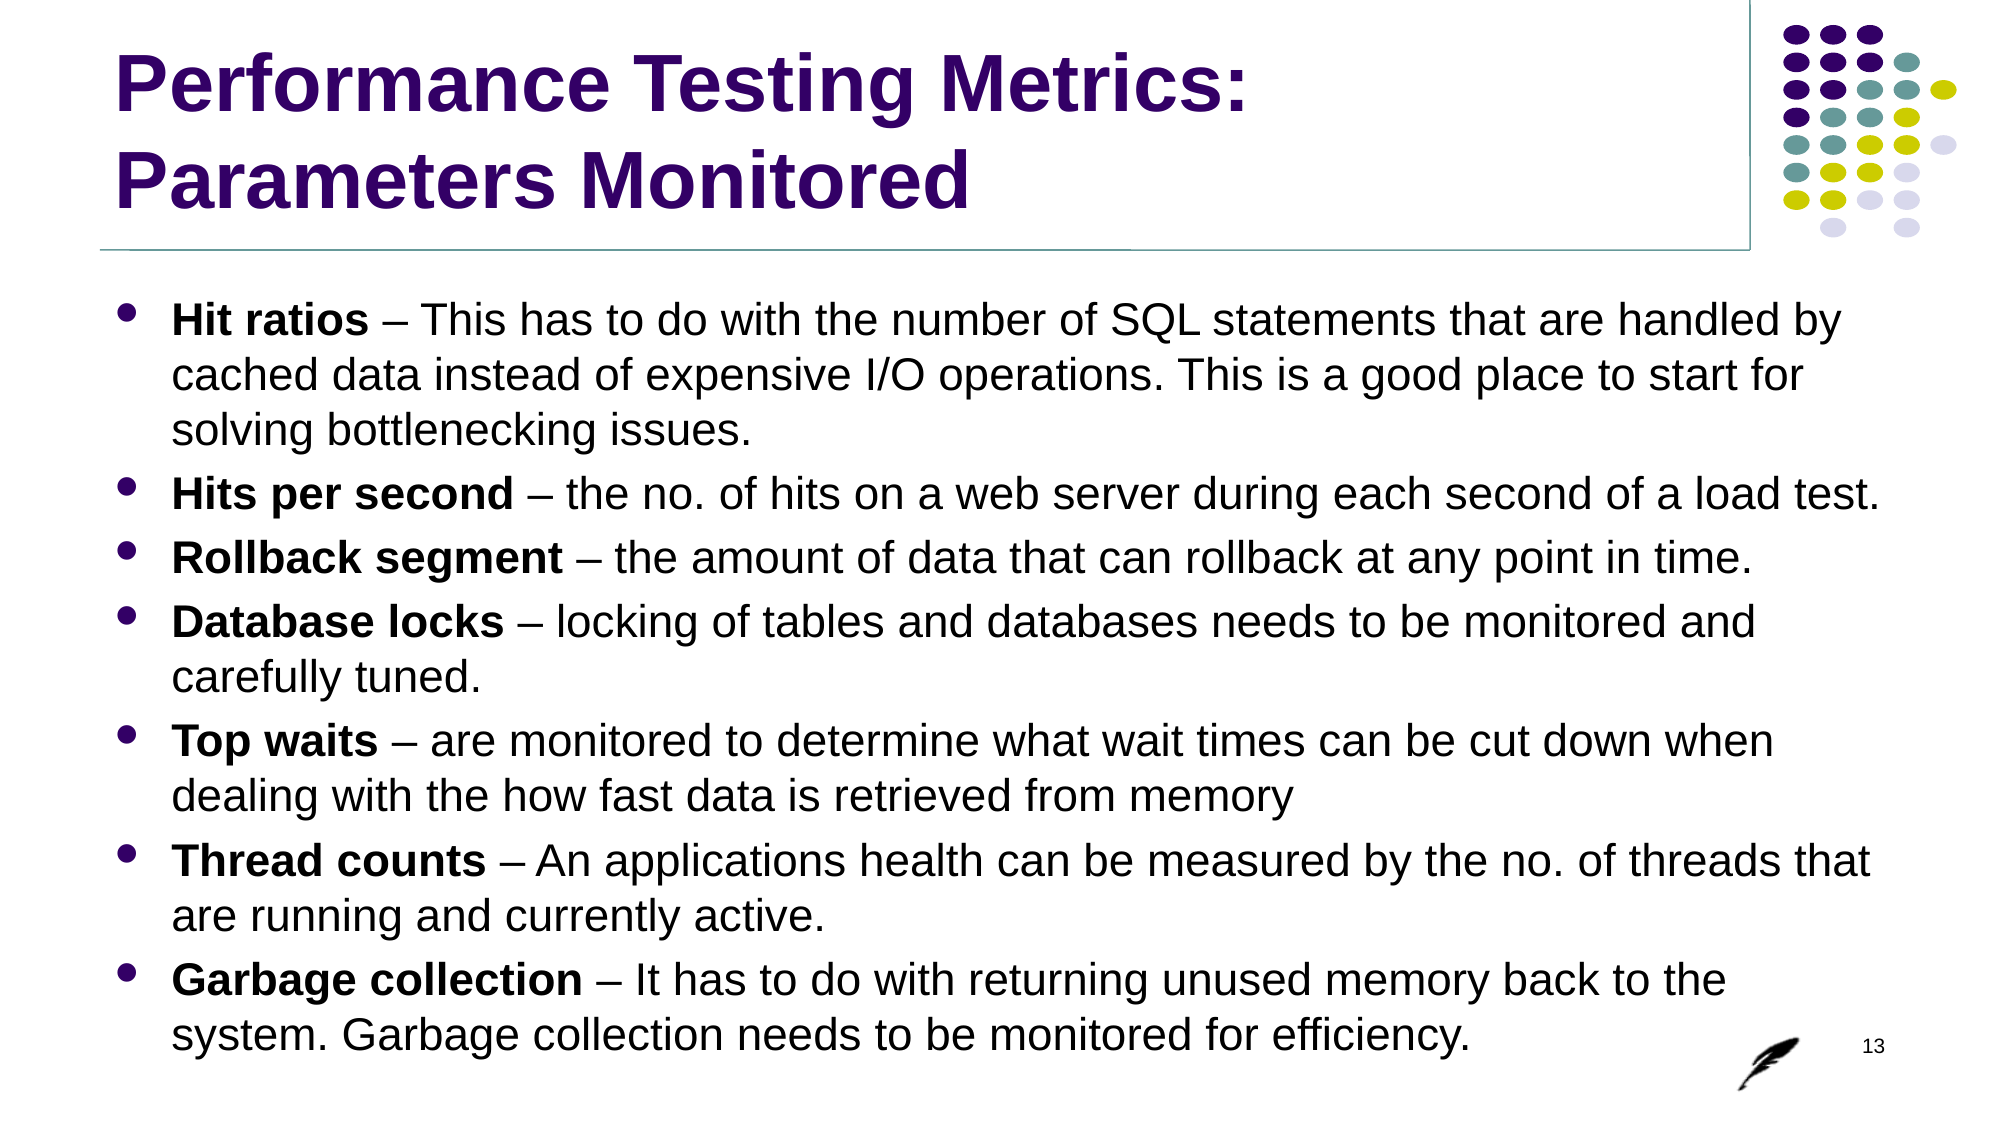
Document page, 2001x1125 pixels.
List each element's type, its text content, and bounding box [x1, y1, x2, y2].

list Hit ratios – This has to do with the number of SQL statements that are handled by cached data instead of expensive I/O operations. This is a good place to start for solving bottlenecking issues. Hits per second – the no. of hits on a web server during each second of a load test. Rollback segment – the amount of data that can rollback at any point in time. Database locks – locking of tables and databases needs to be monitored and carefully tuned. Top waits – are monitored to determine what wait times can be cut down when dealing with the how fast data is retrieved from memory Thread counts – An applications health can be measured by the no. of threads that are running and currently active. Garbage collection – It has to do with returning unused memory back to the system. Garbage collection needs to be monitored for efficiency. [99, 282, 1900, 1006]
title Performance Testing Metrics: Parameters Monitored [99, 20, 1750, 233]
slide_number 13 [1433, 1025, 1900, 1100]
